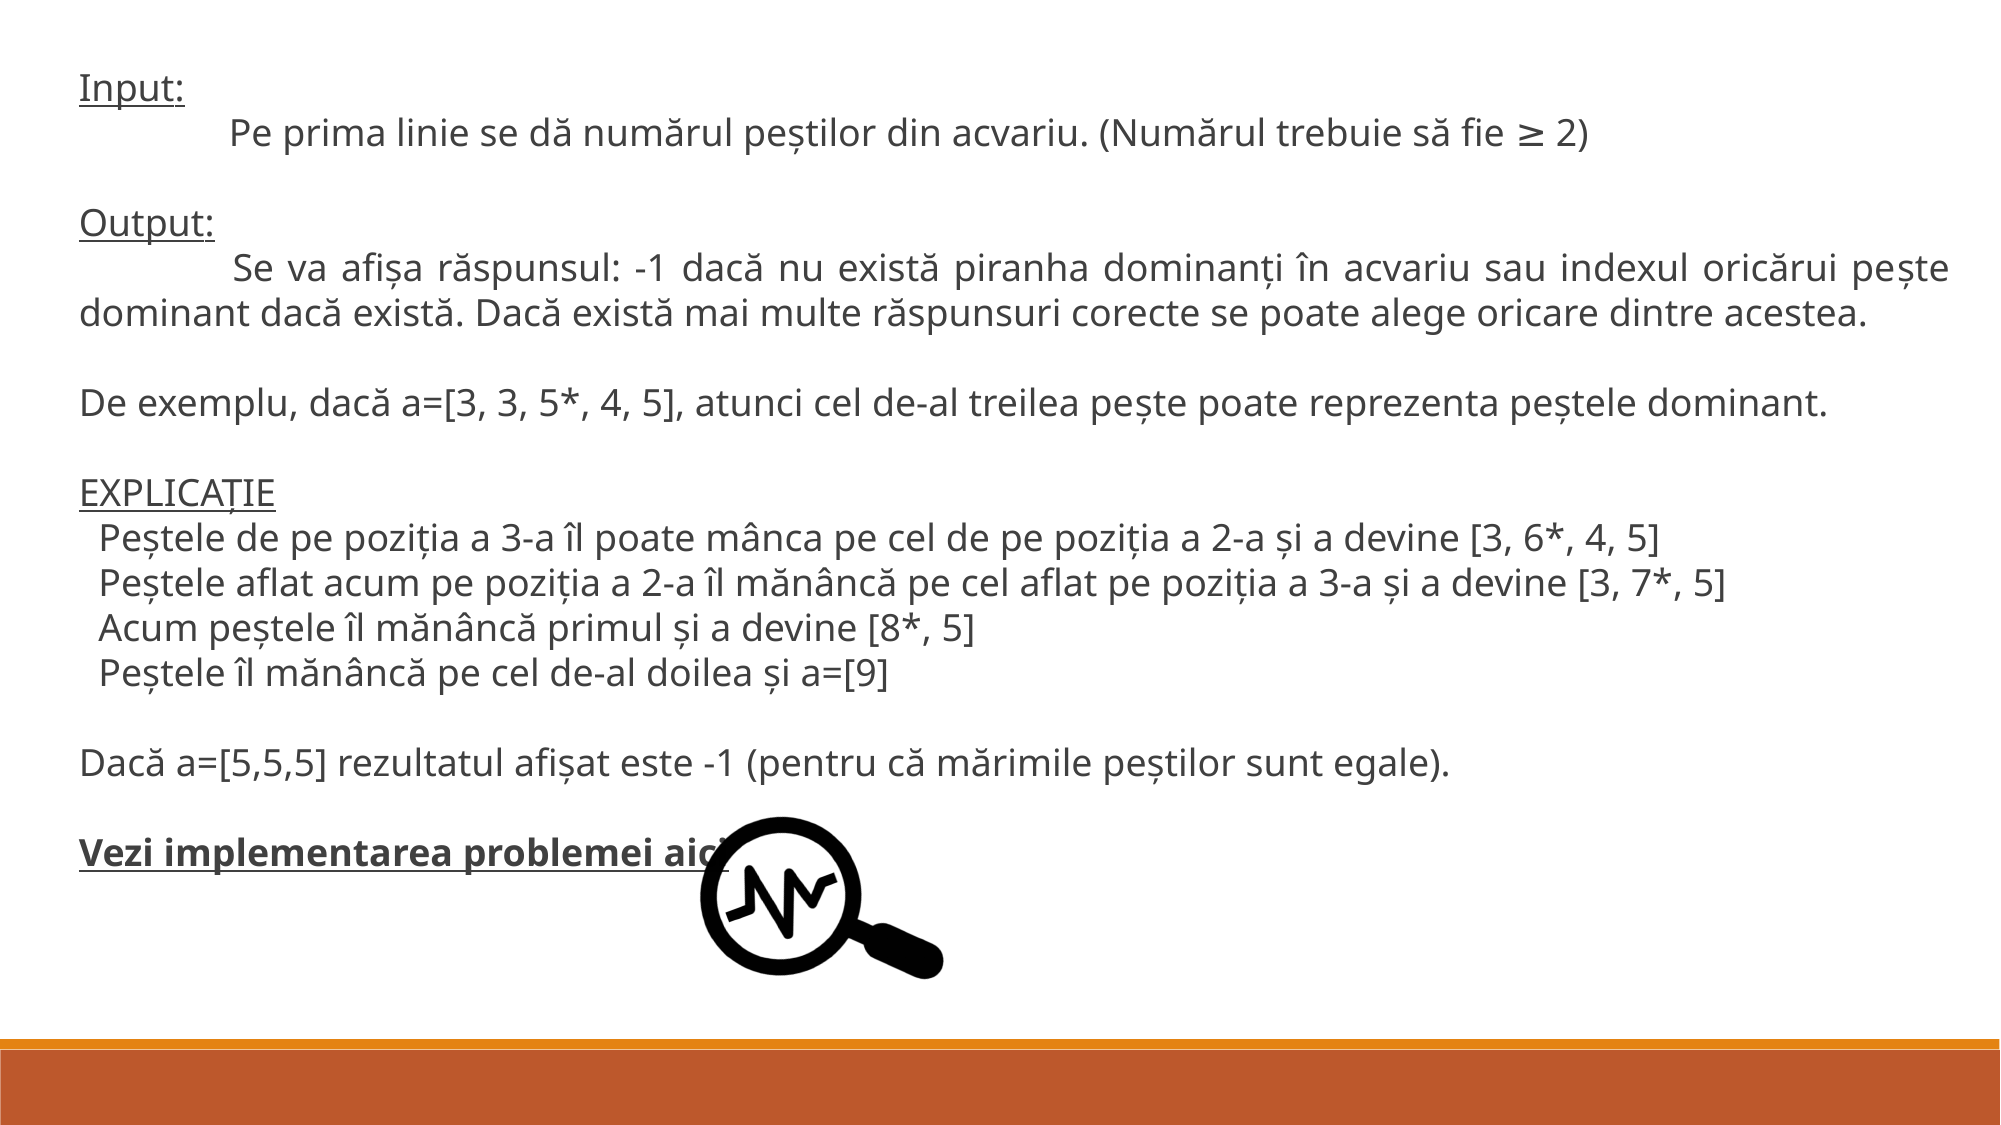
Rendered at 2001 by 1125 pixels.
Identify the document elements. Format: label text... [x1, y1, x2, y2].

text_box Input: Pe prima linie se dă numărul peștilor din acvariu. (Numărul trebuie să fie ≥ 2) Output: Se va afișa răspunsul: -1 dacă nu există piranha dominanți în acvariu sau indexul oricărui pește dominant dacă există. Dacă există mai multe răspunsuri corecte se poate alege oricare dintre acestea. De exemplu, dacă a=[3, 3, 5*, 4, 5], atunci cel de-al treilea pește poate reprezenta peștele dominant. EXPLICAȚIE Peștele de pe poziția a 3-a îl poate mânca pe cel de pe poziția a 2-a și a devine [3, 6*, 4, 5] Peștele aflat acum pe poziția a 2-a îl mănâncă pe cel aflat pe poziția a 3-a și a devine [3, 7*, 5] Acum peștele îl mănâncă primul și a devine [8*, 5] Peștele îl mănâncă pe cel de-al doilea și a=[9] Dacă a=[5,5,5] rezultatul afișat este -1 (pentru că mărimile peștilor sunt egale). Vezi implementarea problemei aici [64, 56, 1965, 882]
picture [651, 748, 978, 1072]
